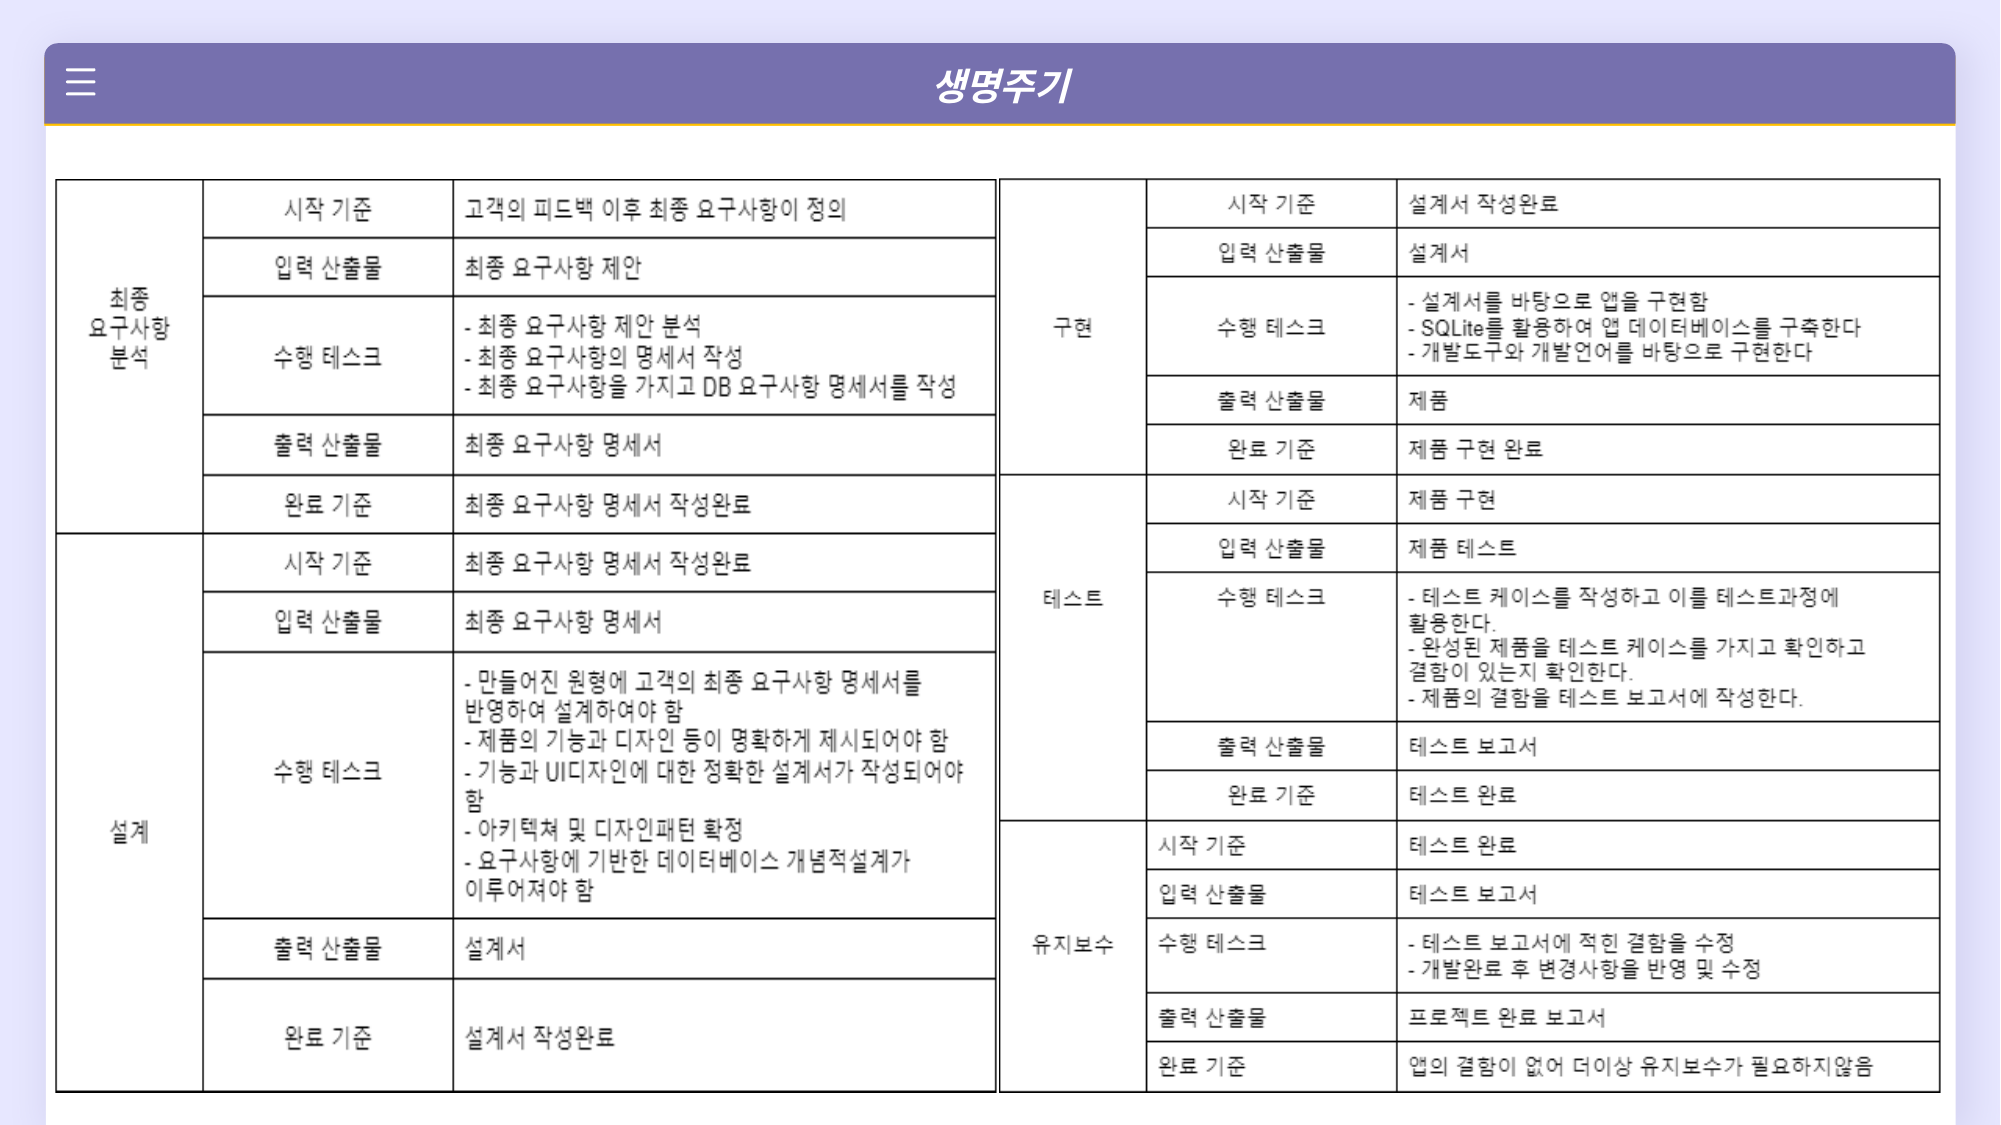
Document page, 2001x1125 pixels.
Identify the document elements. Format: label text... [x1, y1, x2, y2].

text_box 생명주기 [43, 42, 1957, 125]
text_box [64, 91, 97, 97]
text_box [64, 67, 97, 73]
text_box [64, 79, 97, 85]
text_box [44, 127, 1957, 1125]
picture [54, 177, 1944, 1093]
